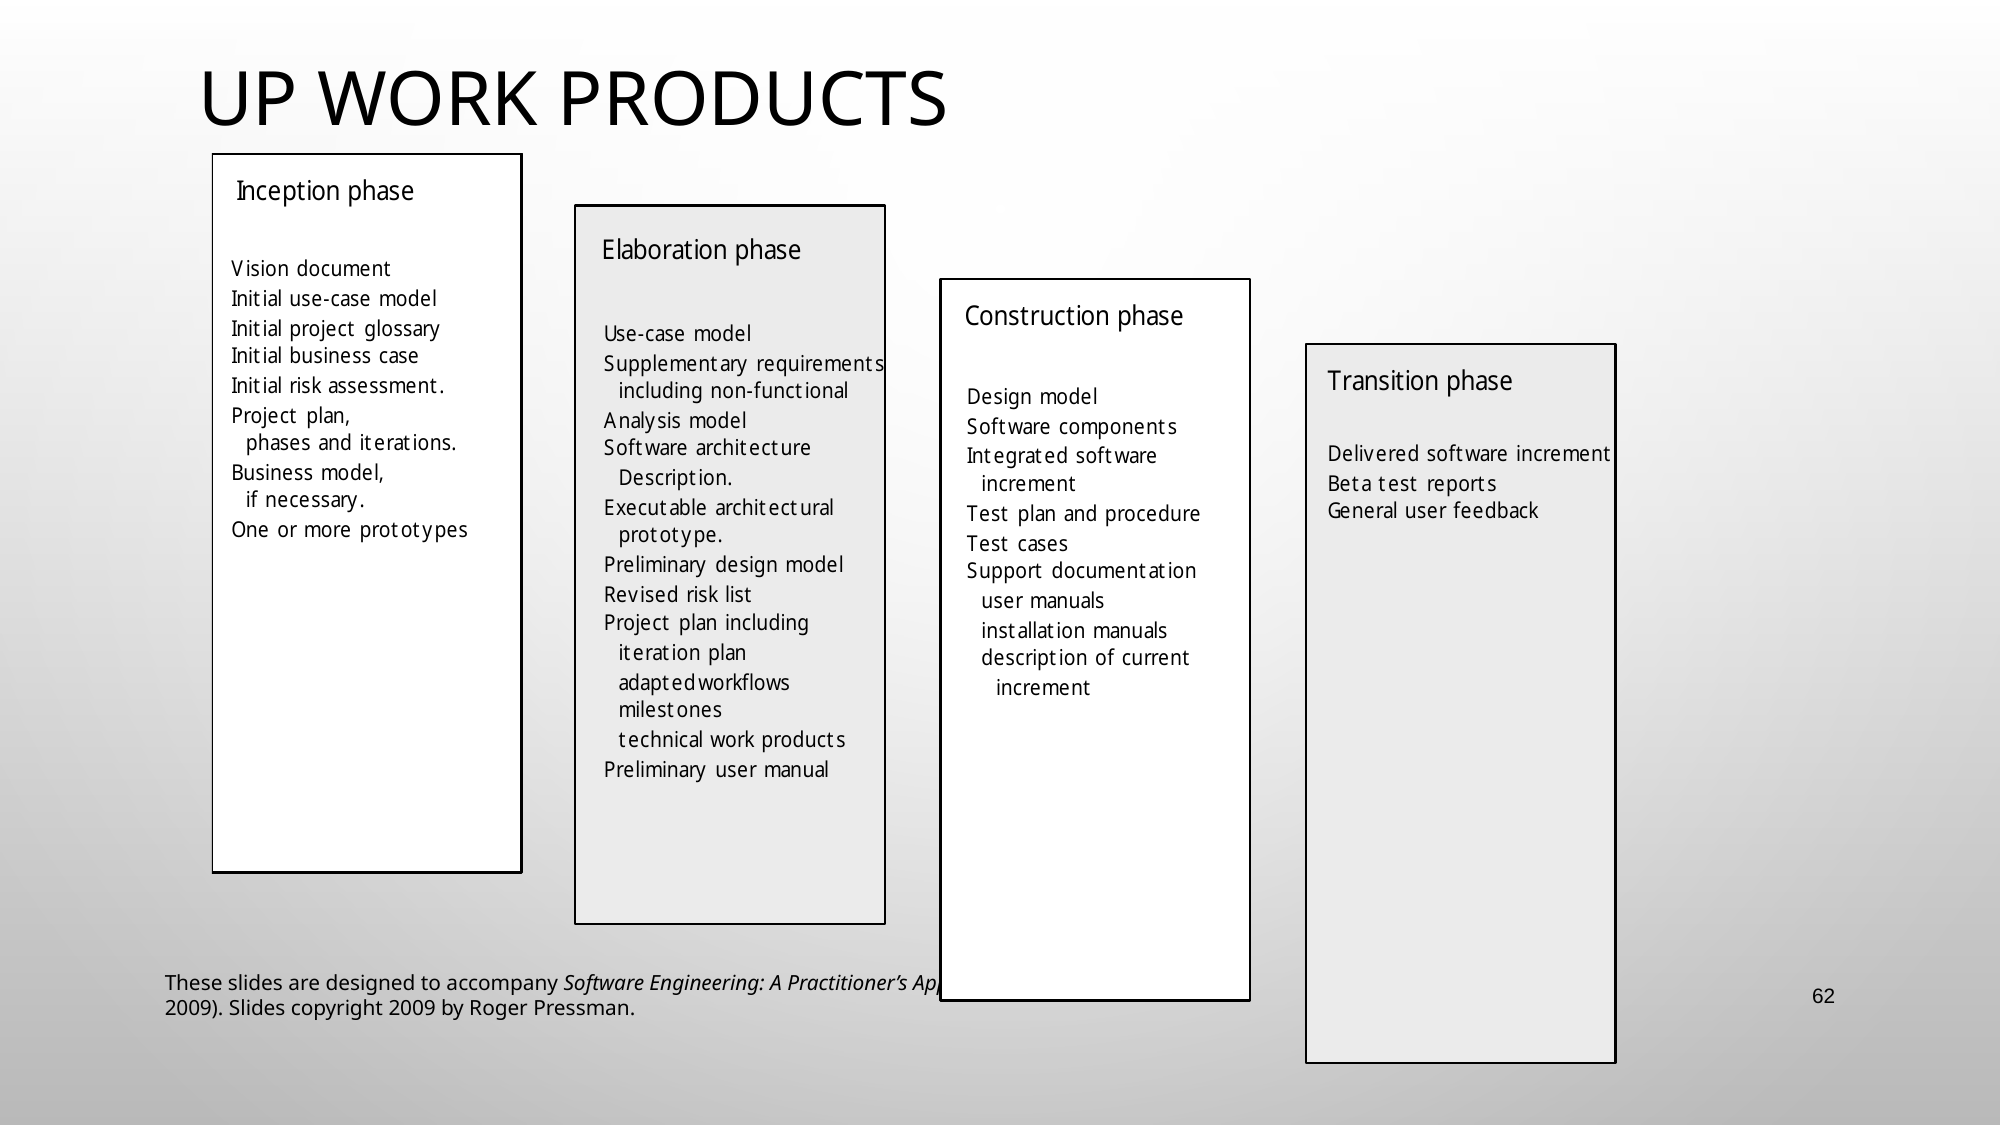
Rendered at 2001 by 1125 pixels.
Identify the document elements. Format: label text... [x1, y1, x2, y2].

picture [0, 0, 2000, 1125]
footer These slides are designed to accompany Software Engineering: A Practitioner’s Approach, 7/e (McGraw-Hill, 2009). Slides copyright 2009 by Roger Pressman. [149, 965, 205, 1025]
slide_number 62 [1724, 965, 1851, 1025]
title UP Work Products [111, 49, 1036, 154]
